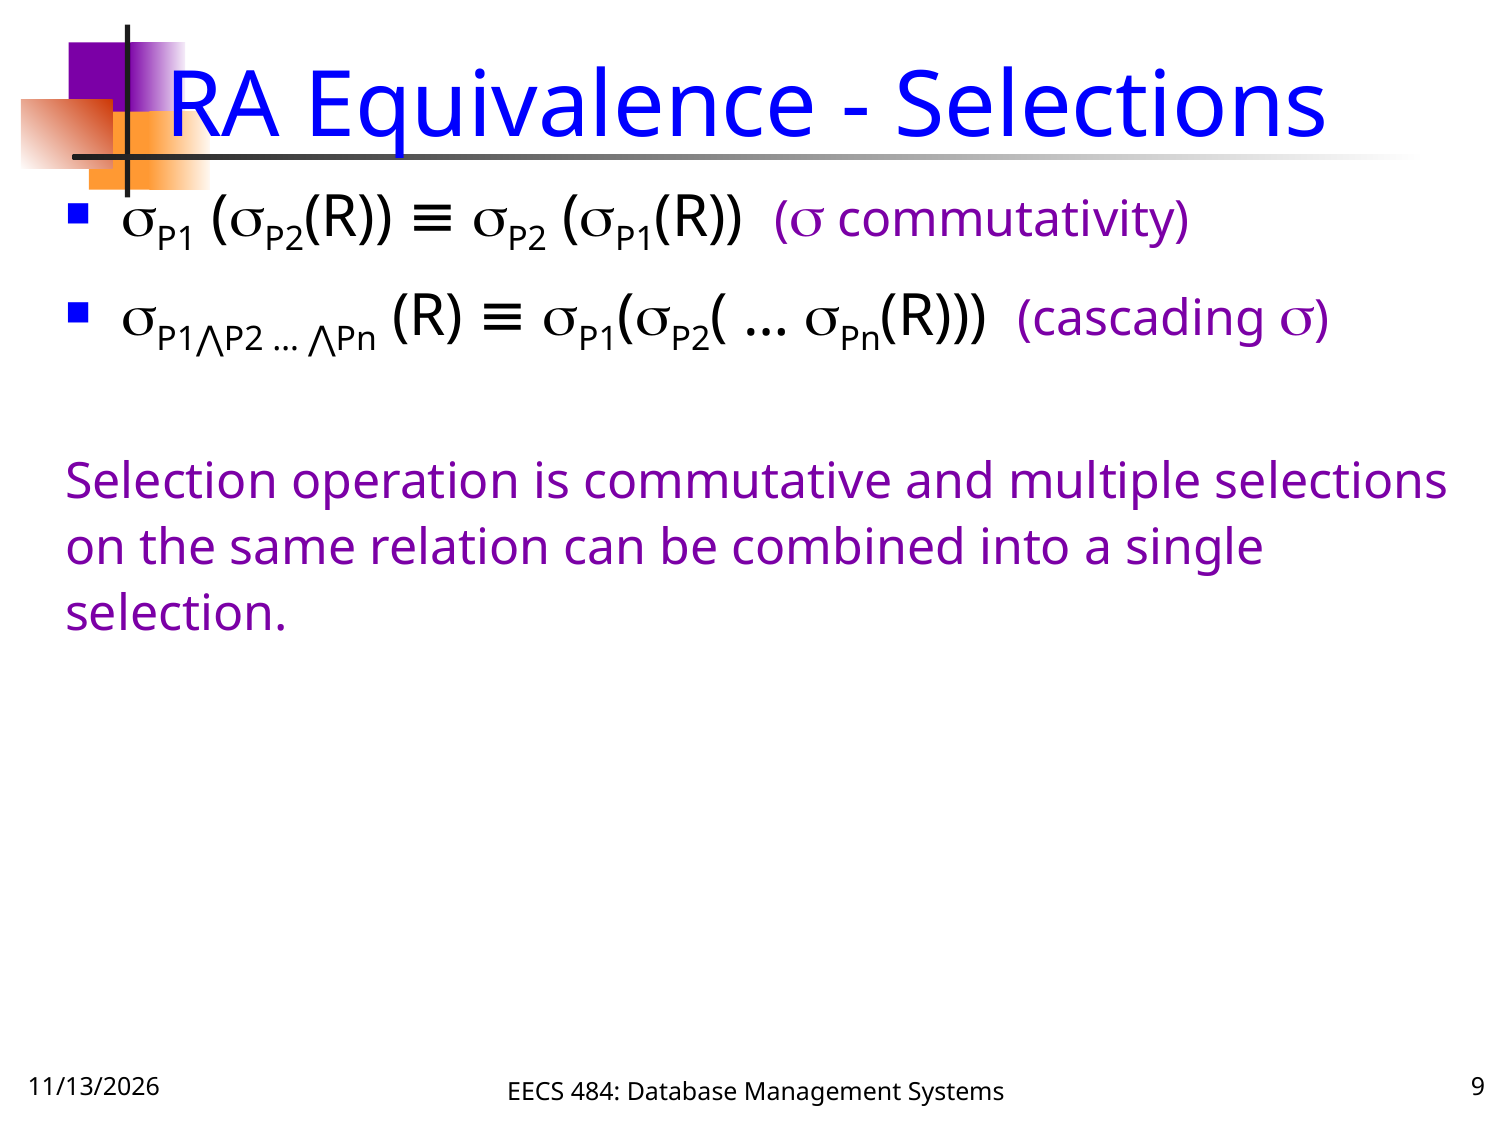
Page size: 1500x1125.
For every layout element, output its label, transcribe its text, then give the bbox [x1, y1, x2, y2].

list P1 (P2(R)) ≡ P2 (P1(R)) ( commutativity) P1⋀P2 … ⋀Pn (R) ≡ P1(P2( … Pn(R))) (cascading ) Selection operation is commutative and multiple selections on the same relation can be combined into a single selection. [50, 162, 1500, 638]
footer EECS 484: Database Management Systems [349, 1037, 1163, 1113]
slide_number 9 [1187, 1037, 1500, 1113]
title RA Equivalence - Selections [150, 0, 1475, 162]
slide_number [12, 1037, 326, 1113]
